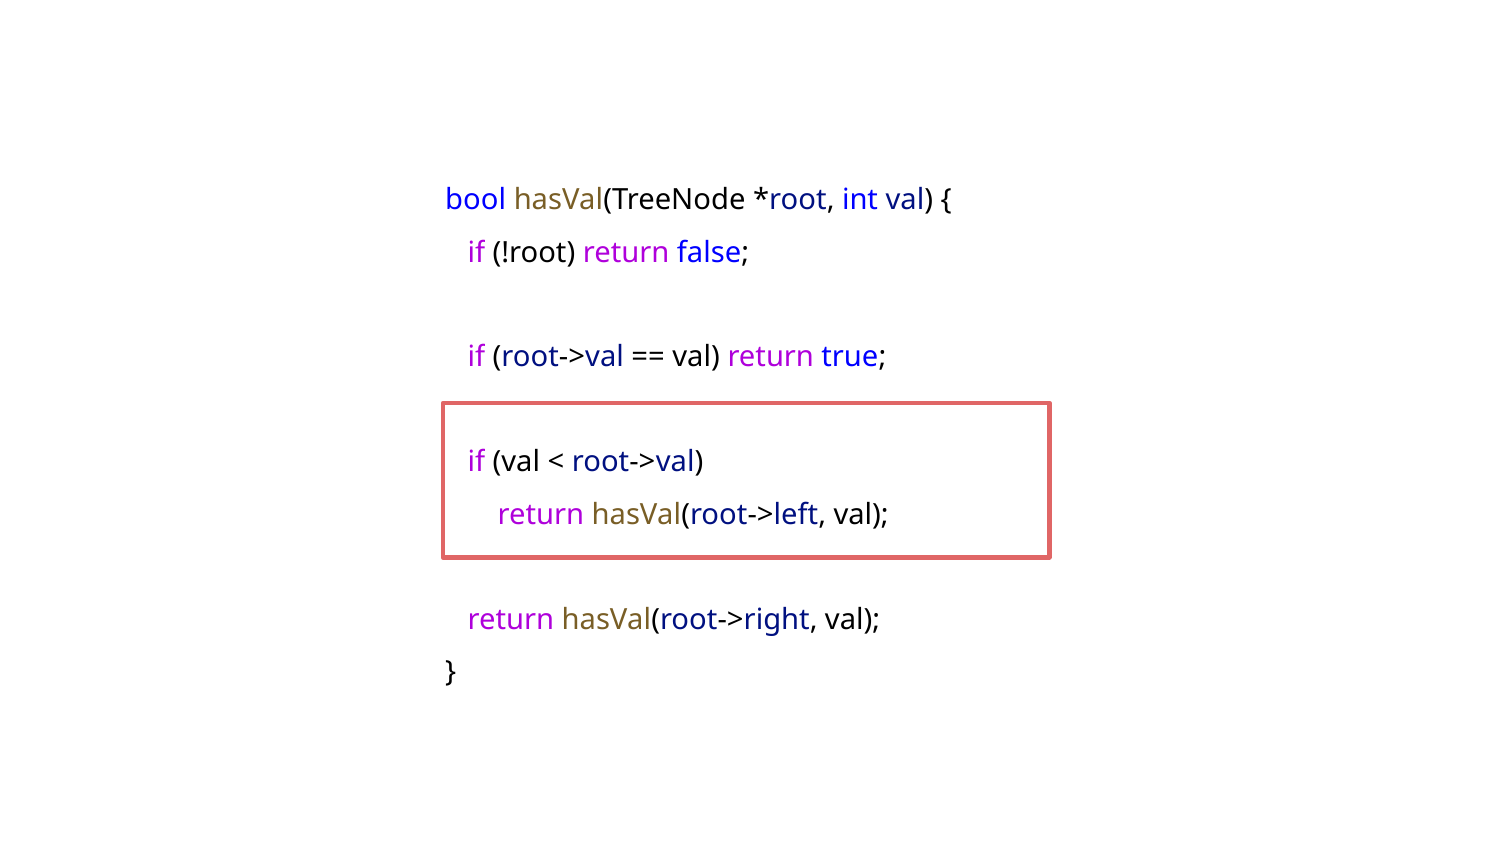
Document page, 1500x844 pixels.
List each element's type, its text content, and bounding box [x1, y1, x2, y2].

text_box bool hasVal(TreeNode *root, int val) { if (!root) return false; if (root->val == val) return true; if (val < root->val) return hasVal(root->left, val); return hasVal(root->right, val); } [430, 147, 1070, 696]
text_box [442, 403, 1050, 558]
